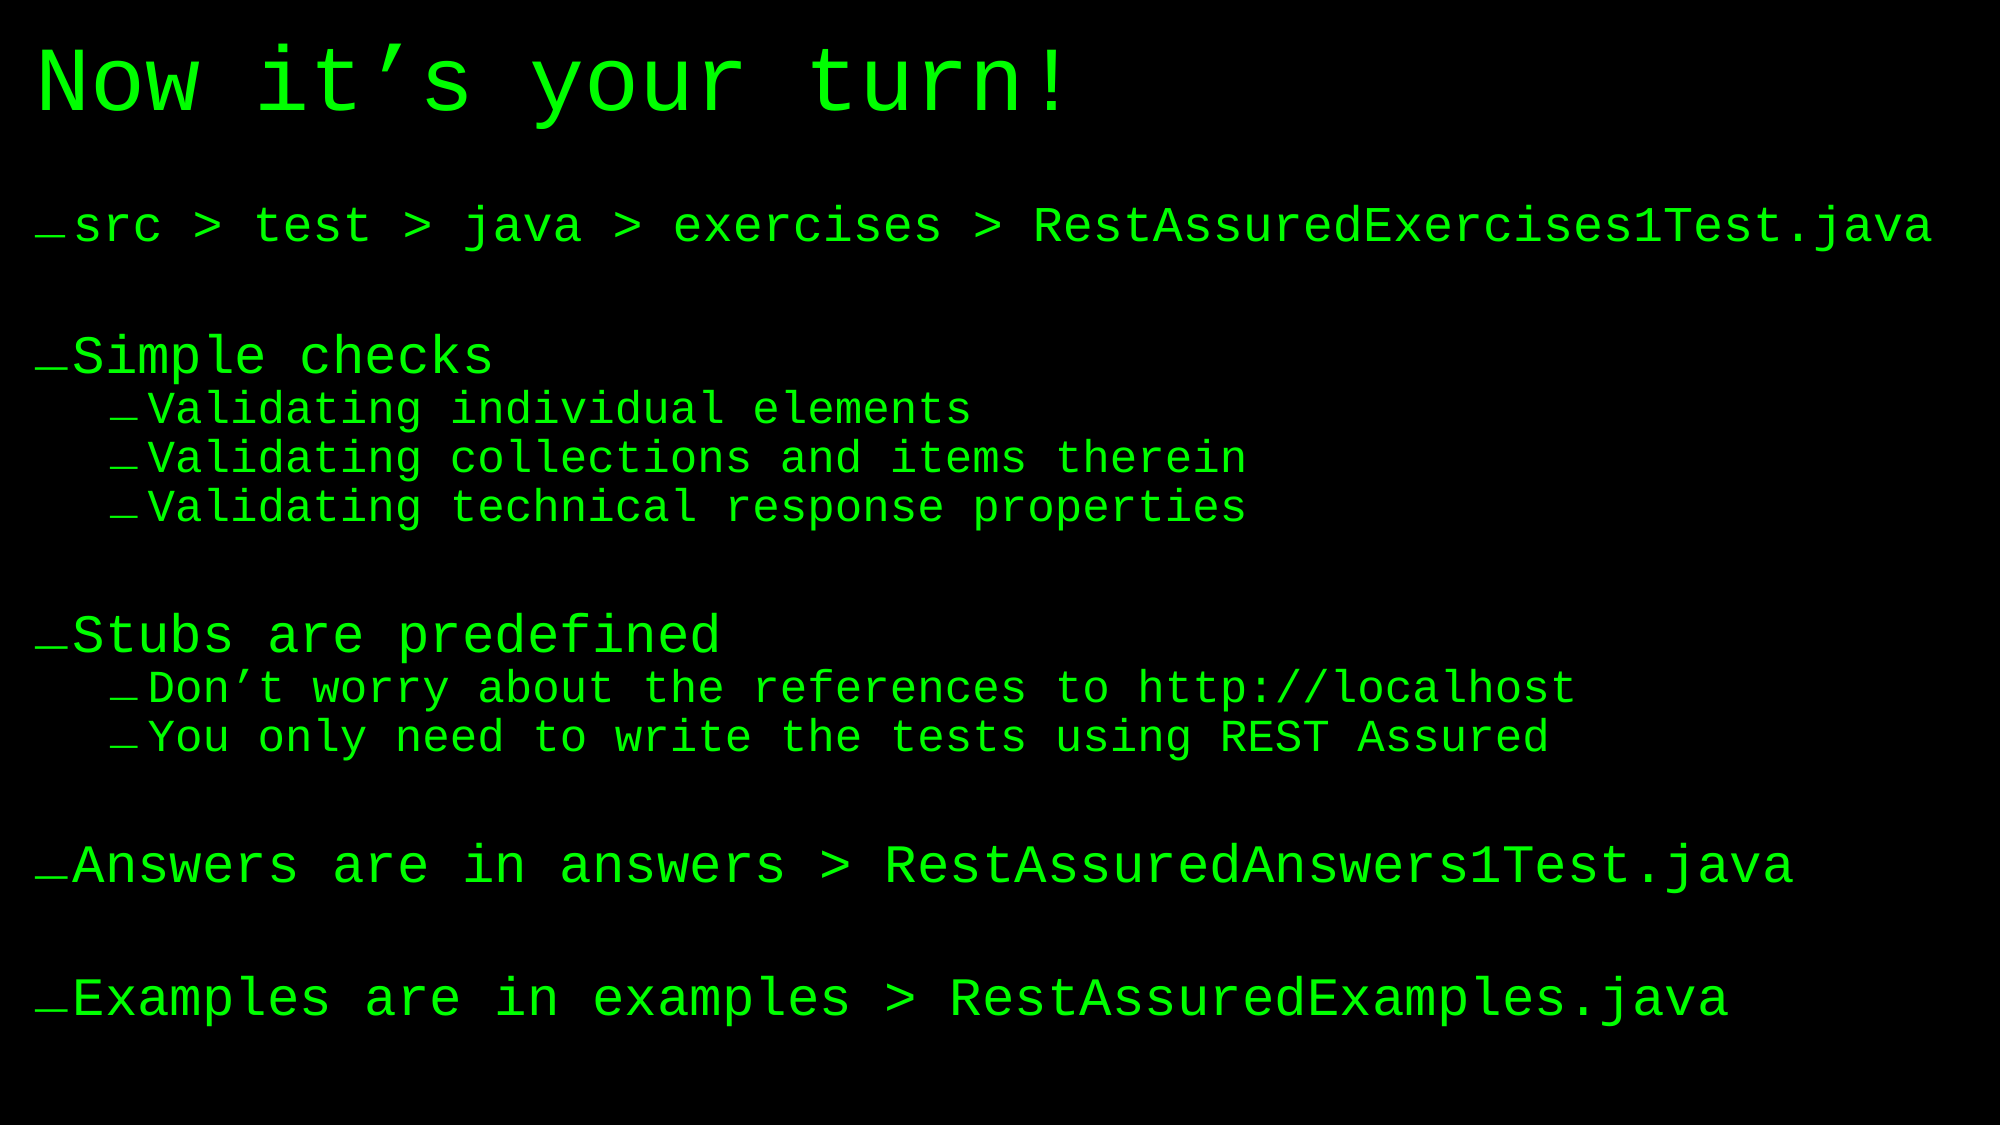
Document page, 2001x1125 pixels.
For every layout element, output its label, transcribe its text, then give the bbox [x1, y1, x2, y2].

title Now it’s your turn! [20, 0, 1745, 162]
list src > test > java > exercises > RestAssuredExercises1Test.java Simple checks Validating individual elements Validating collections and items therein Validating technical response properties Stubs are predefined Don’t worry about the references to http://localhost You only need to write the tests using REST Assured Answers are in answers > RestAssuredAnswers1Test.java Examples are in examples > RestAssuredExamples.java [20, 200, 1990, 1099]
